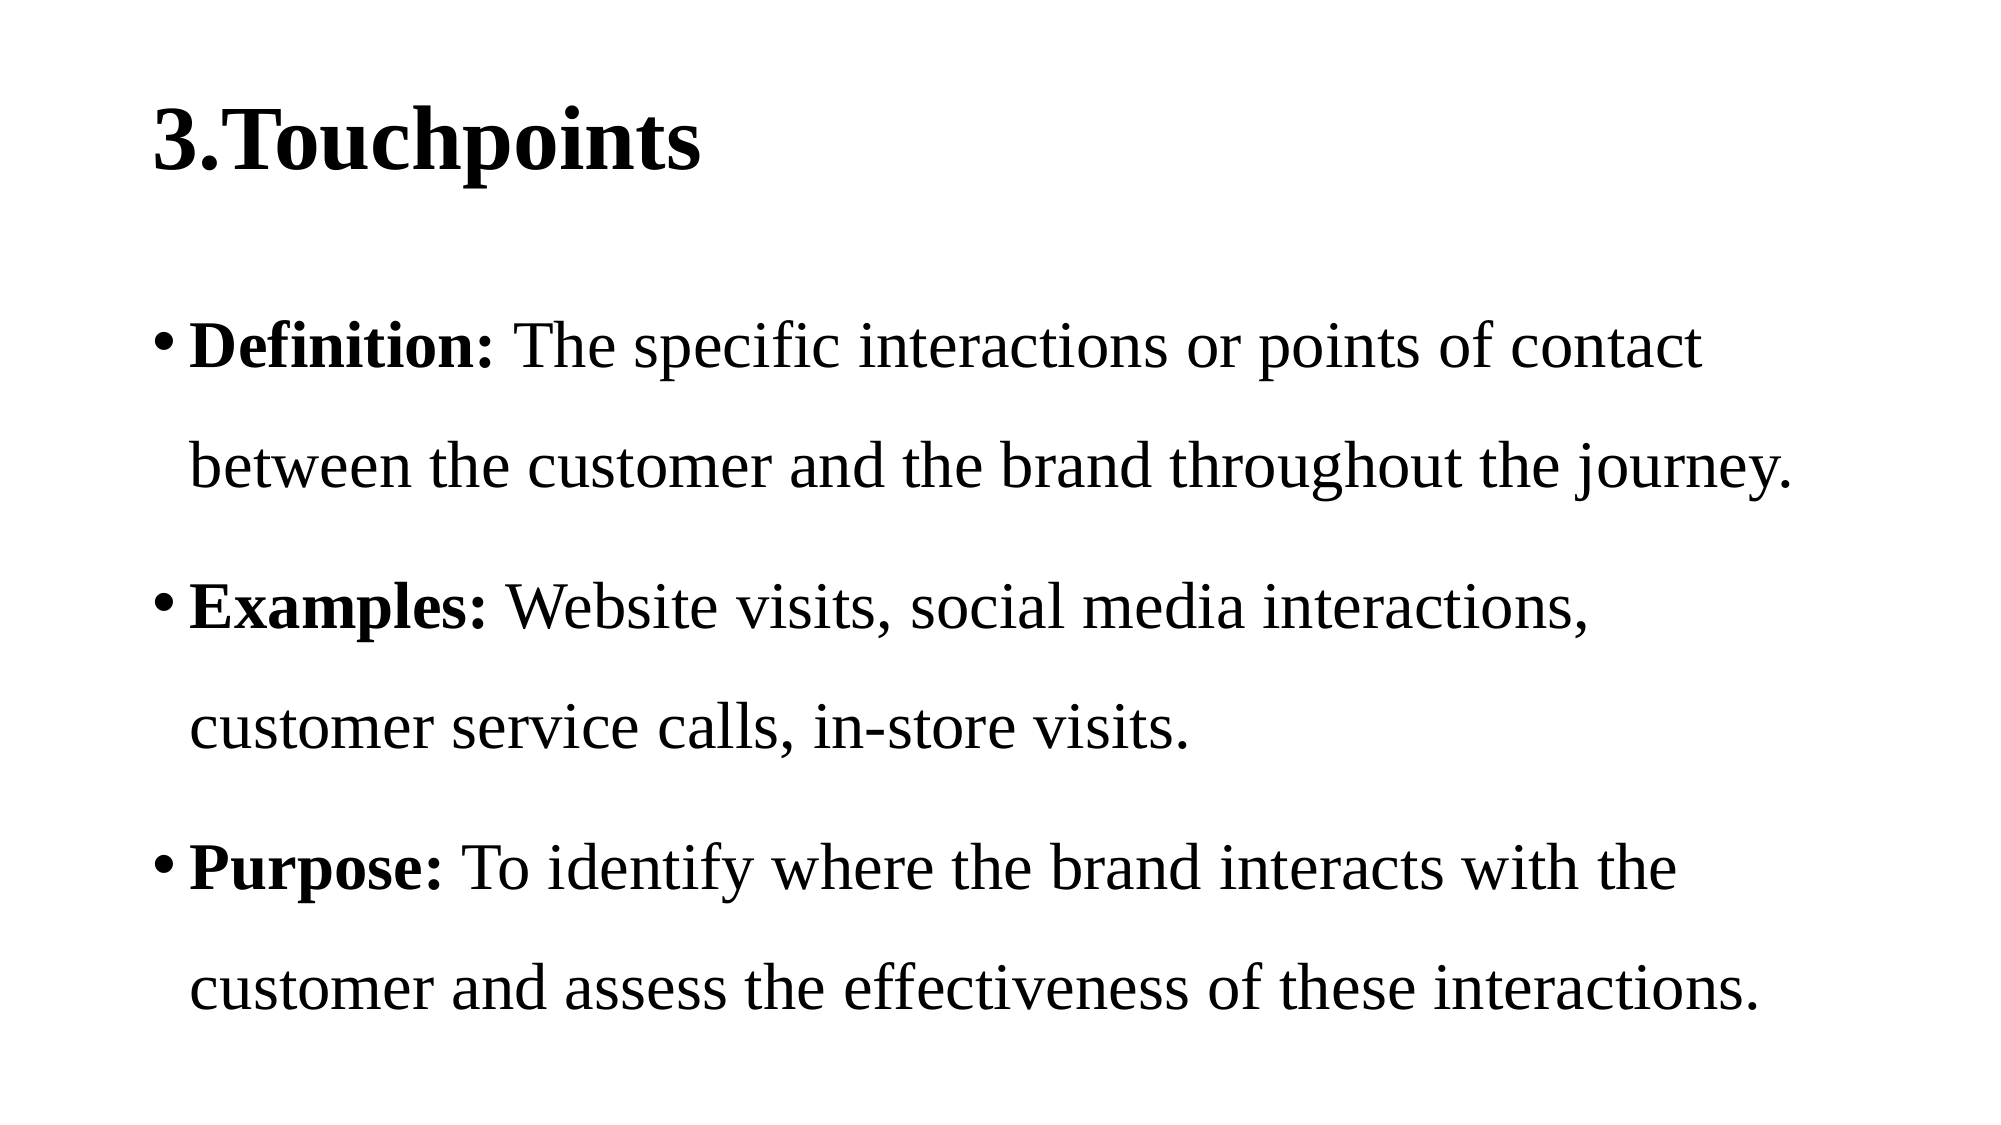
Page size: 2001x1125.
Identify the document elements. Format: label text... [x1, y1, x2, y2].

title 3.Touchpoints [137, 59, 1863, 220]
list Definition: The specific interactions or points of contact between the customer and the brand throughout the journey. Examples: Website visits, social media interactions, customer service calls, in-store visits. Purpose: To identify where the brand interacts with the customer and assess the effectiveness of these interactions. [137, 253, 1863, 1113]
